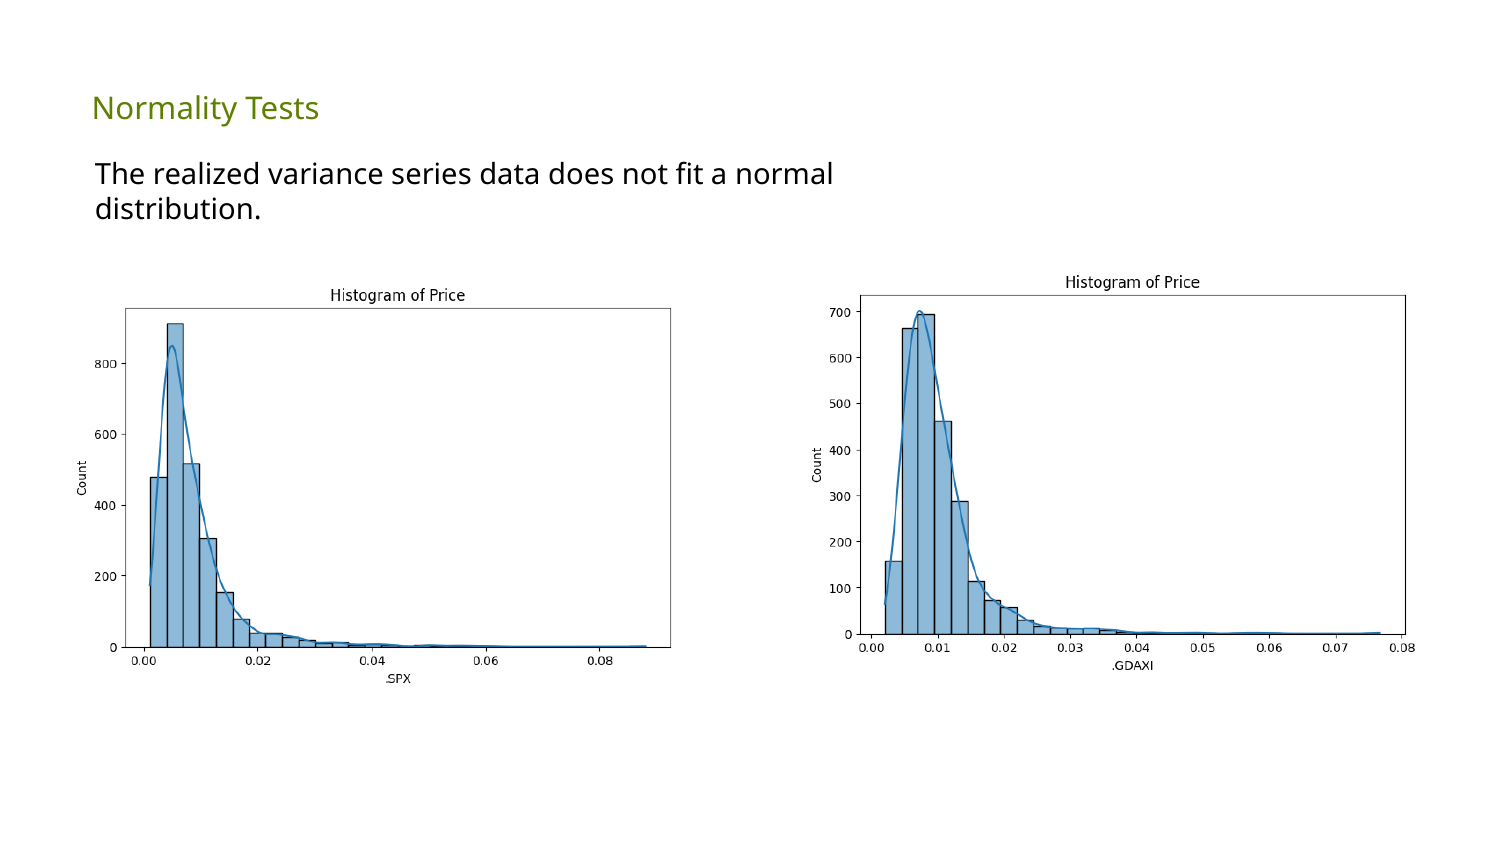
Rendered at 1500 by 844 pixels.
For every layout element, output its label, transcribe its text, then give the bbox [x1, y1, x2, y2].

subtitle Normality Tests [76, 72, 471, 162]
picture [67, 279, 678, 693]
list The realized variance series data does not fit a normal distribution. [94, 161, 970, 225]
picture [802, 266, 1424, 680]
